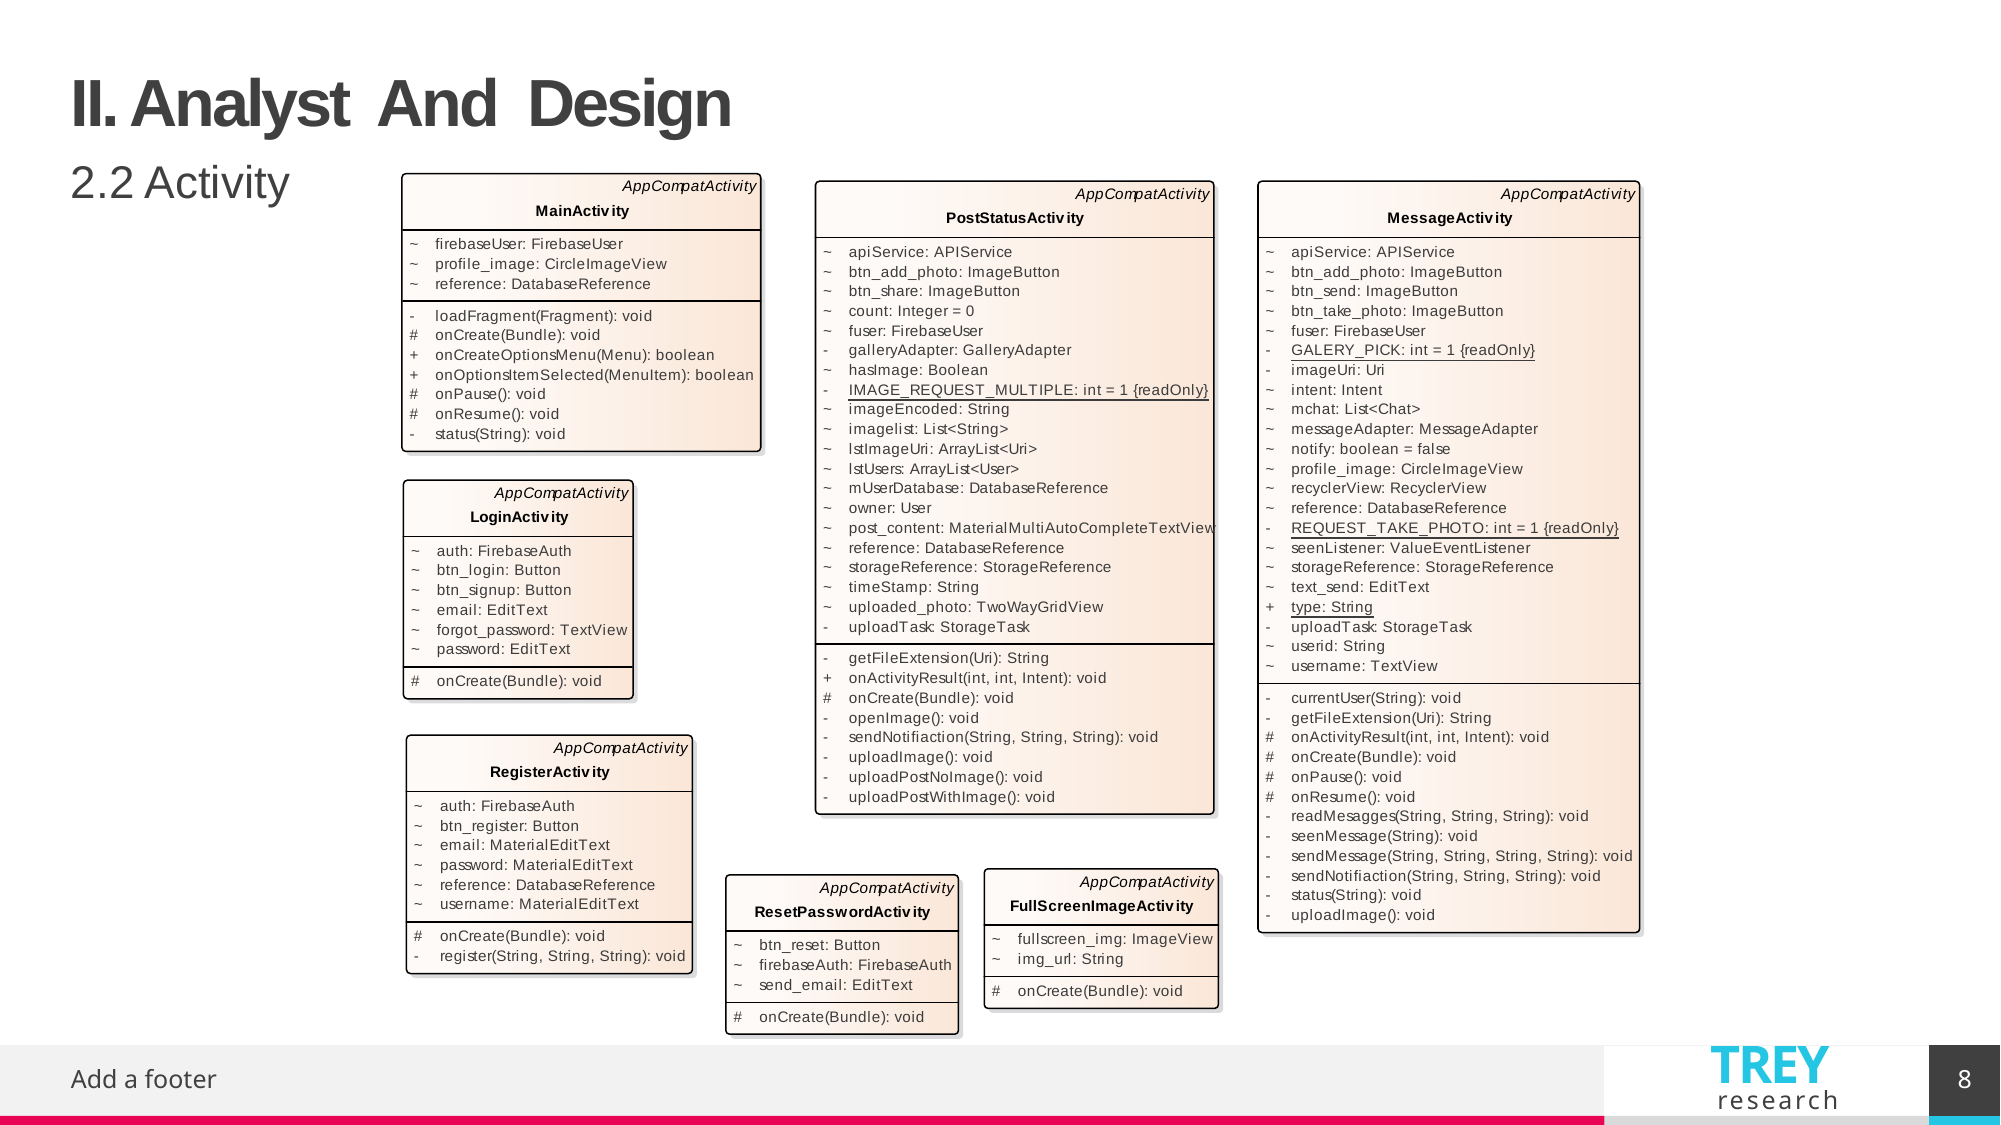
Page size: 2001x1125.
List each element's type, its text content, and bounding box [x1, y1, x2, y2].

slide_number 8 [1929, 1045, 2000, 1116]
list 2.2 Activity [70, 159, 1931, 244]
footer Add a footer [70, 1056, 1000, 1105]
title II. Analyst And Design [70, 69, 1930, 141]
picture [390, 161, 1657, 1046]
